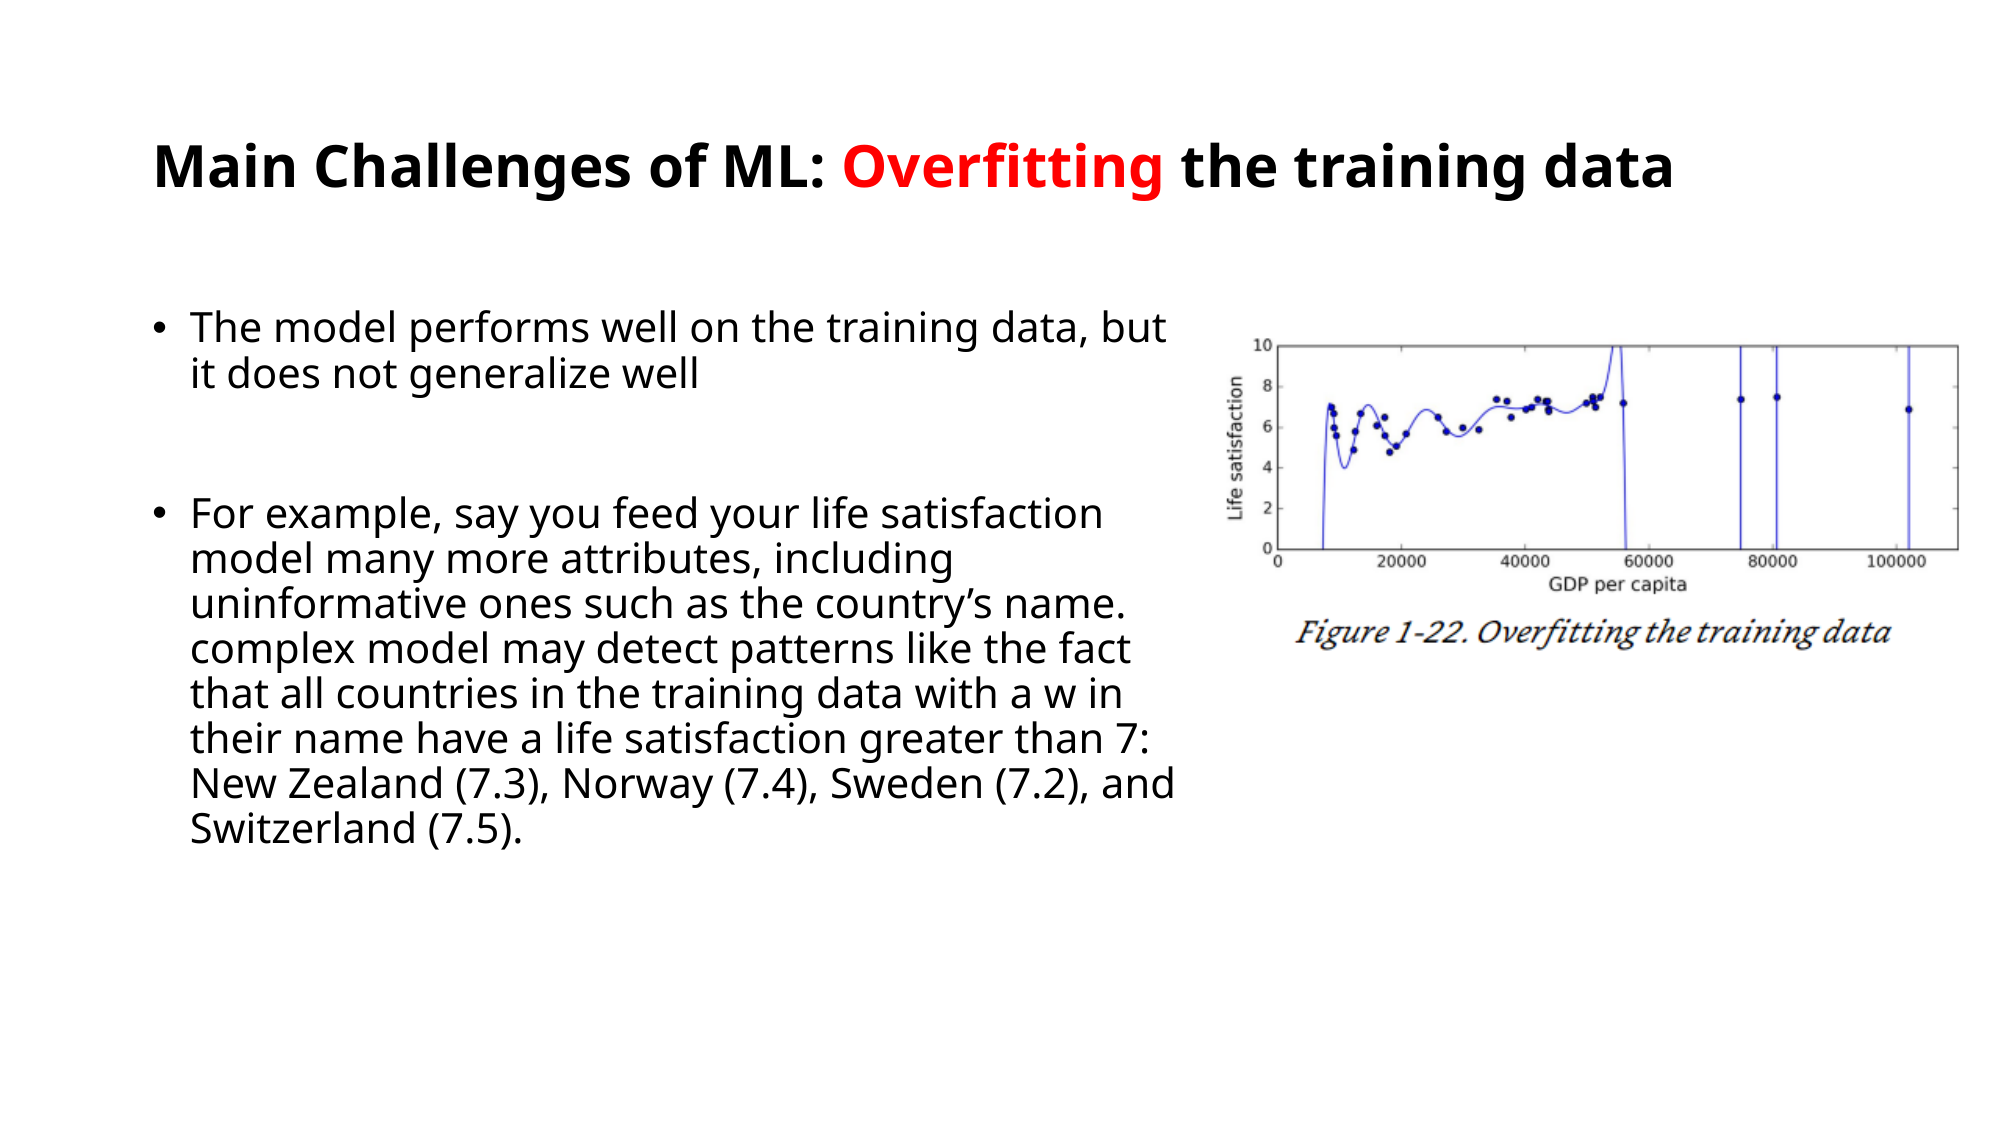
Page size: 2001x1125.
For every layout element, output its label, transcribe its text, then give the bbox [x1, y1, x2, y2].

title Main Challenges of ML: Overfitting the training data [137, 59, 1863, 278]
list The model performs well on the training data, but it does not generalize well For example, say you feed your life satisfaction model many more attributes, including uninformative ones such as the country’s name. complex model may detect patterns like the fact that all countries in the training data with a w in their name have a life satisfaction greater than 7: New Zealand (7.3), Norway (7.4), Sweden (7.2), and Switzerland (7.5). [137, 299, 1211, 1014]
picture [1210, 323, 1970, 657]
